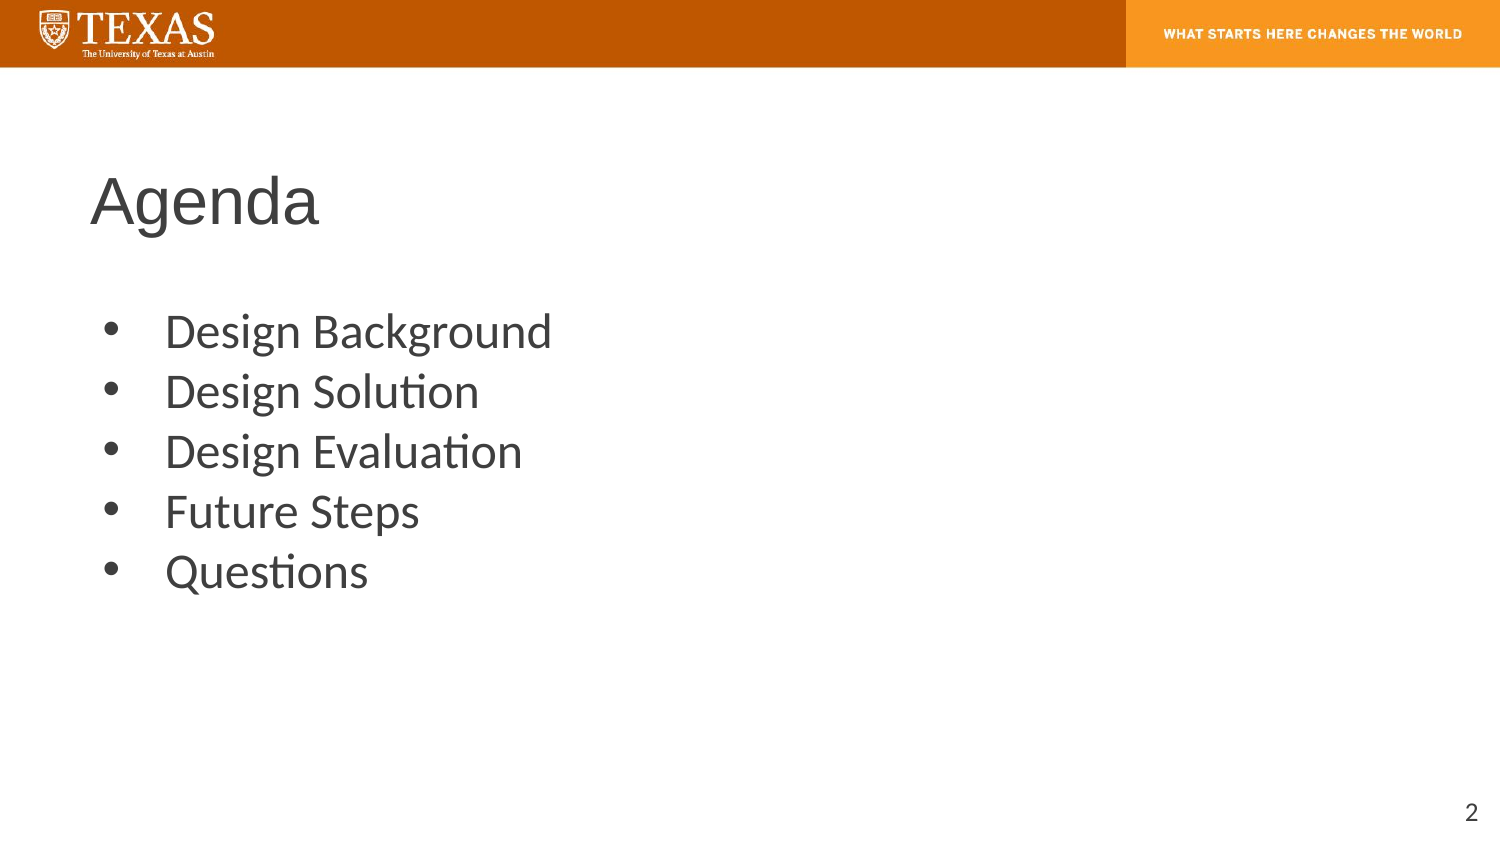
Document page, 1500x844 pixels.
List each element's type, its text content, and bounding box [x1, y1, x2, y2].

slide_number ‹#› [1403, 779, 1494, 844]
list Design Background Design Solution Design Evaluation Future Steps Questions [75, 290, 1425, 769]
picture [0, 0, 1500, 844]
title Agenda [75, 127, 1425, 269]
